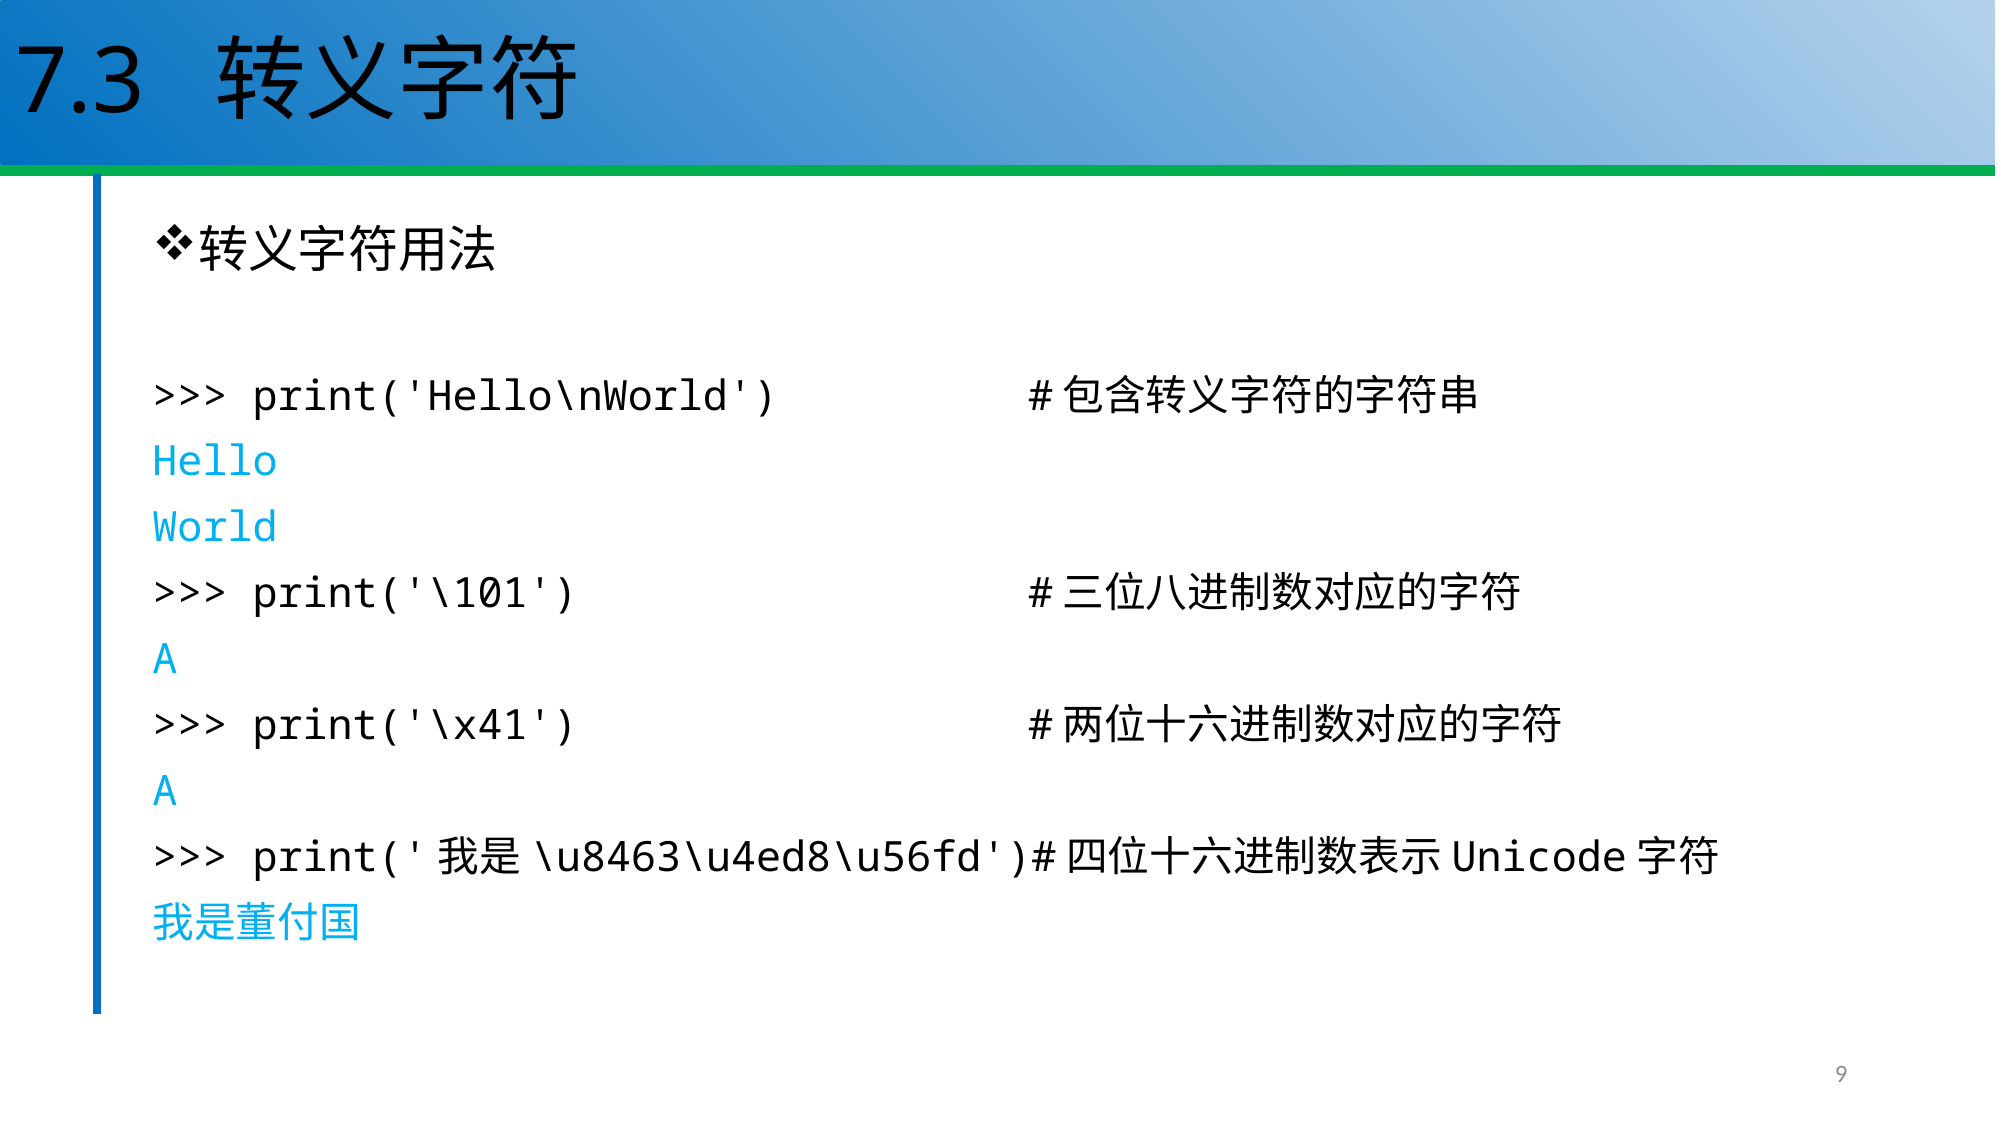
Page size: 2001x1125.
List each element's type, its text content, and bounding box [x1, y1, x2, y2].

slide_number 9 [1412, 1042, 1863, 1103]
title 7.3 转义字符 [0, 0, 1995, 165]
list 转义字符用法 >>> print('Hello\nWorld') #包含转义字符的字符串 Hello World >>> print('\101') #三位八进制数对应的字符 A >>> print('\x41') #两位十六进制数对应的字符 A >>> print('我是\u8463\u4ed8\u56fd')#四位十六进制数表示Unicode字符 我是董付国 [137, 216, 1863, 978]
